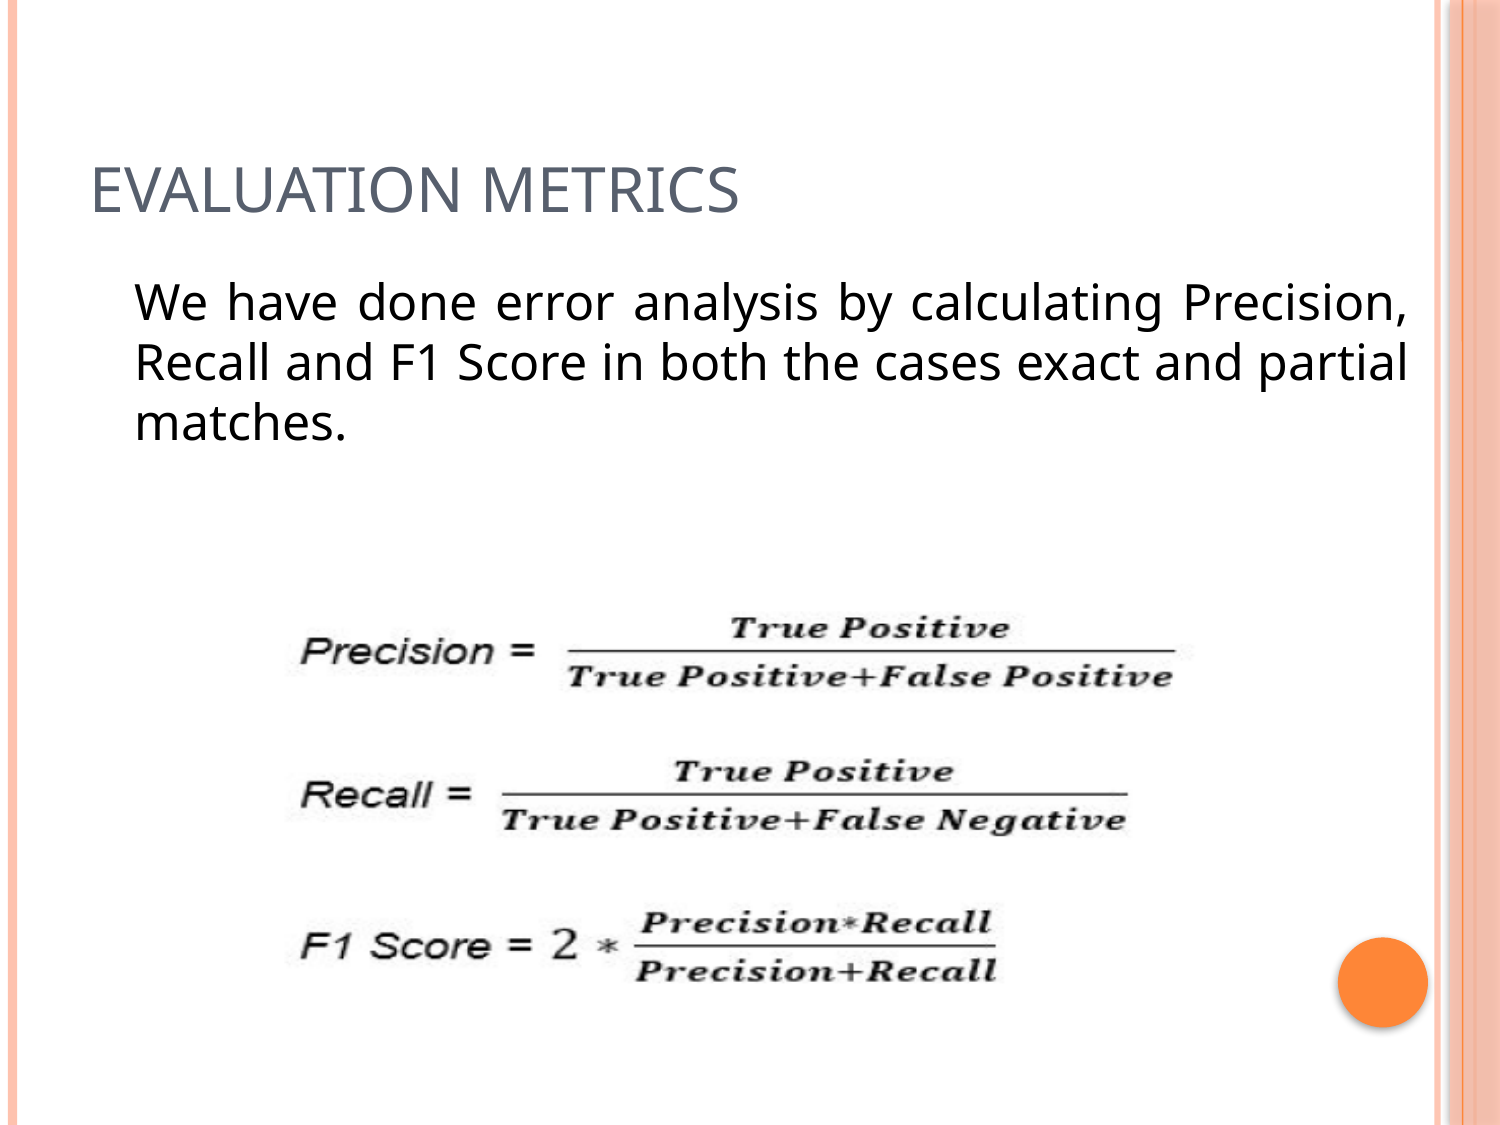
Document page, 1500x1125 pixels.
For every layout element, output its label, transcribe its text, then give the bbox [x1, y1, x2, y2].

title Evaluation Metrics [75, 45, 1300, 233]
list We have done error analysis by calculating Precision, Recall and F1 Score in both the cases exact and partial matches. [75, 262, 1425, 563]
picture [274, 561, 1238, 1013]
